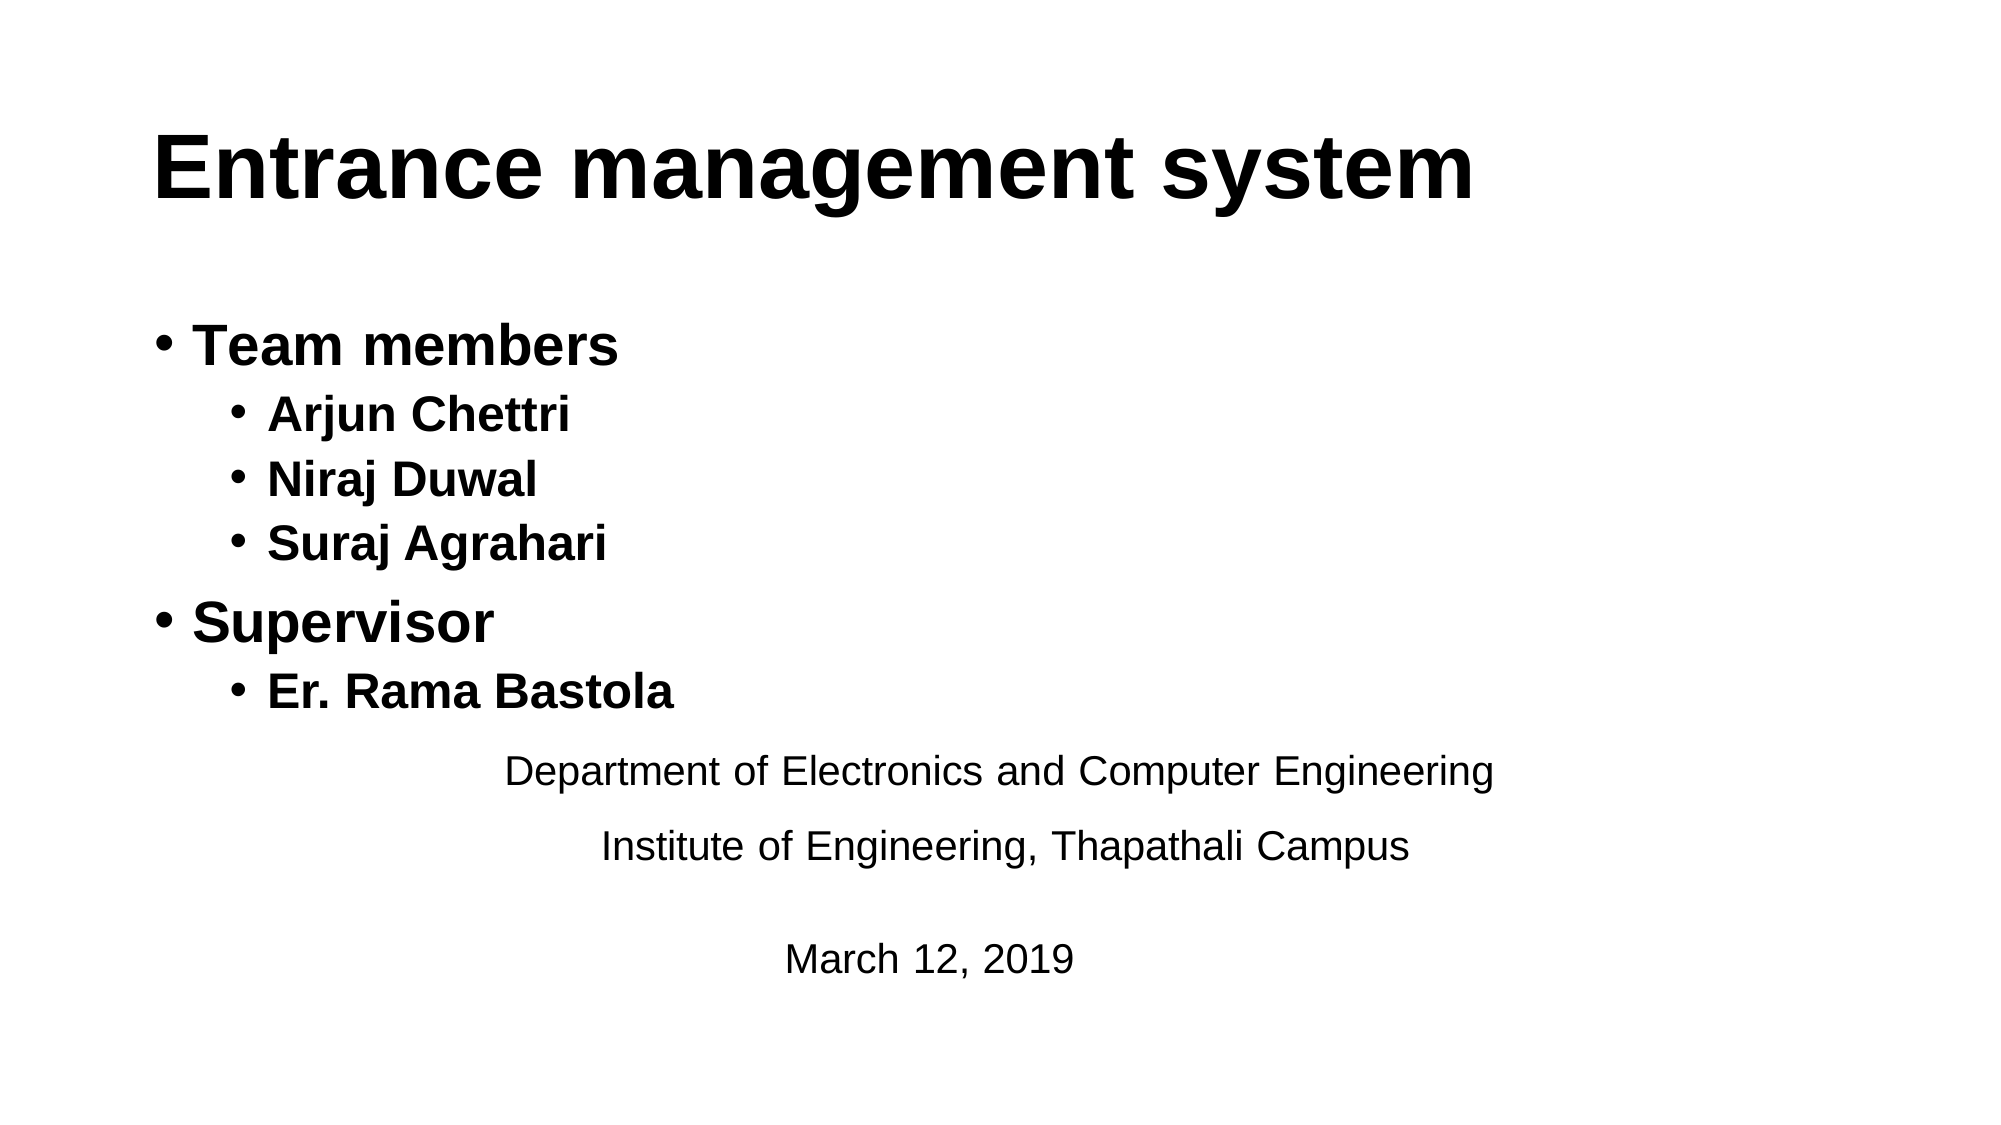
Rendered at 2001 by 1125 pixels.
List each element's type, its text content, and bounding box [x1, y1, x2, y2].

list Team members Arjun Chettri Niraj Duwal Suraj Agrahari Supervisor Er. Rama Bastola Department of Electronics and Computer Engineering Institute of Engineering, Thapathali Campus March 12, 2019 [137, 299, 1863, 1014]
title Entrance management system [137, 59, 1863, 278]
